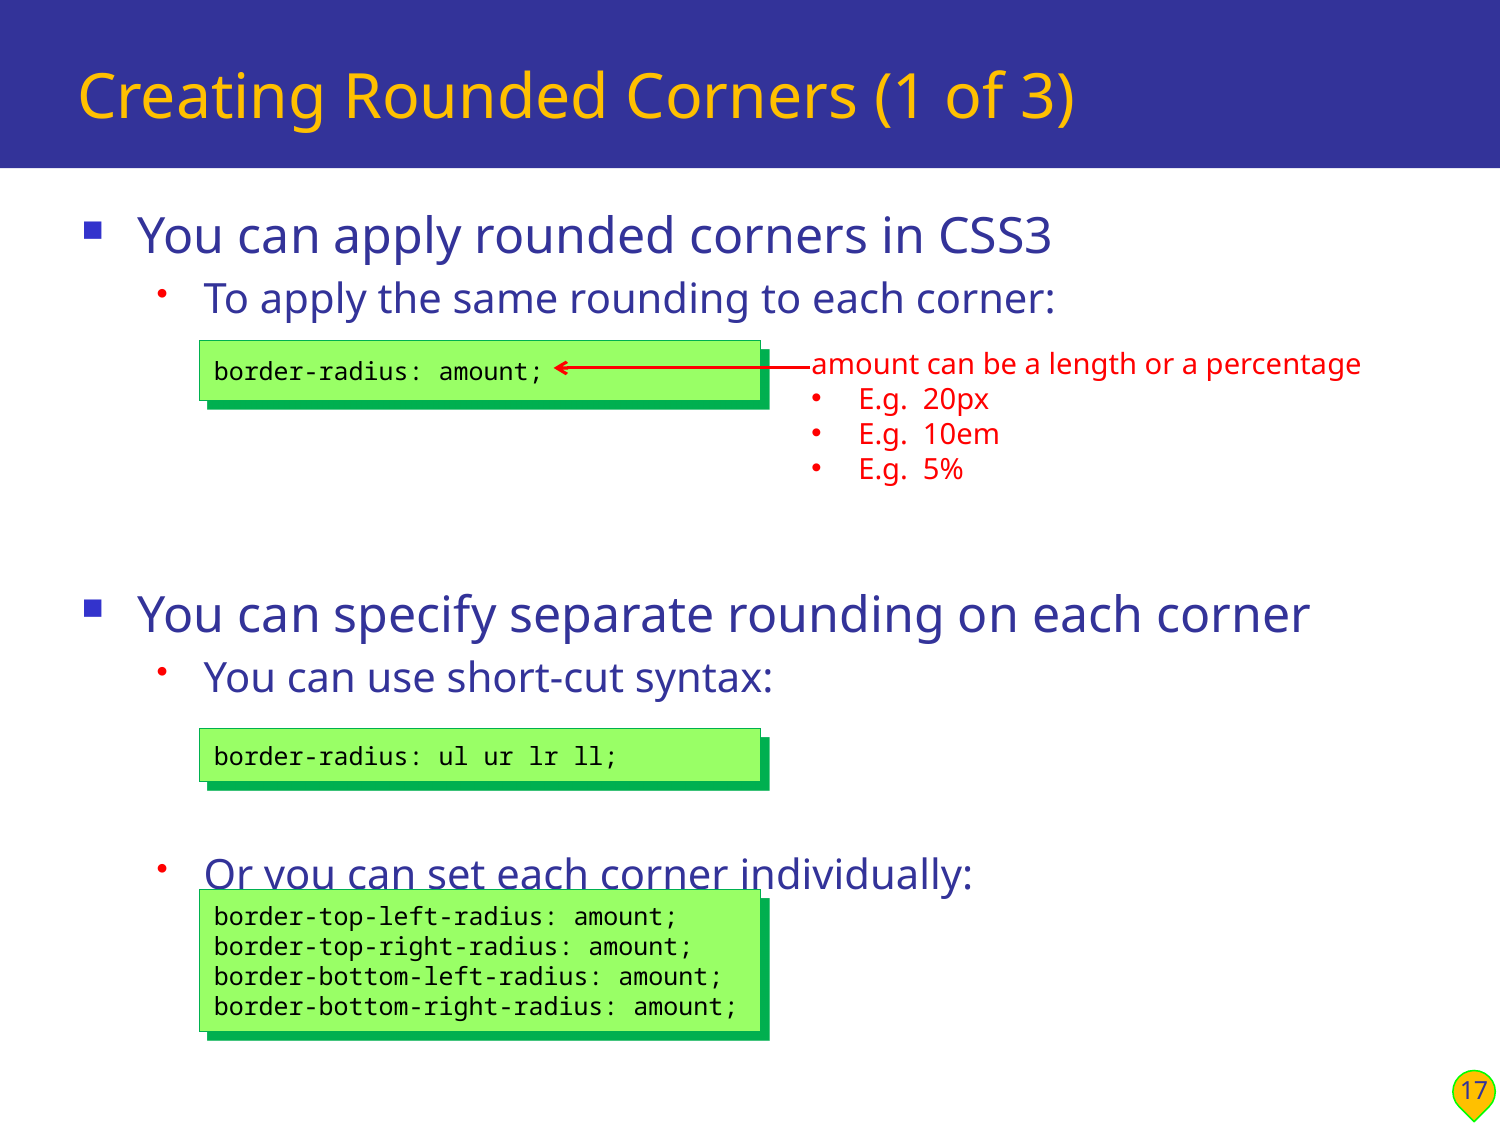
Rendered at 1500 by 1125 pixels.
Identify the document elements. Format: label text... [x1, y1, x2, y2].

text_box border-radius: amount; [199, 340, 761, 401]
footer 17 [1431, 1040, 1500, 1117]
text_box border-top-left-radius: amount; border-top-right-radius: amount; border-bottom-left-radius: amount; border-bottom-right-radius: amount; [199, 889, 761, 1032]
title Creating Rounded Corners (1 of 3) [61, 24, 1465, 139]
list You can apply rounded corners in CSS3 To apply the same rounding to each corner: You can specify separate rounding on each corner You can use short-cut syntax: Or you can set each corner individually: [66, 196, 1460, 1007]
text_box border-radius: ul ur lr ll; [199, 728, 761, 782]
text_box amount can be a length or a percentage E.g. 20px E.g. 10em E.g. 5% [796, 337, 1377, 493]
